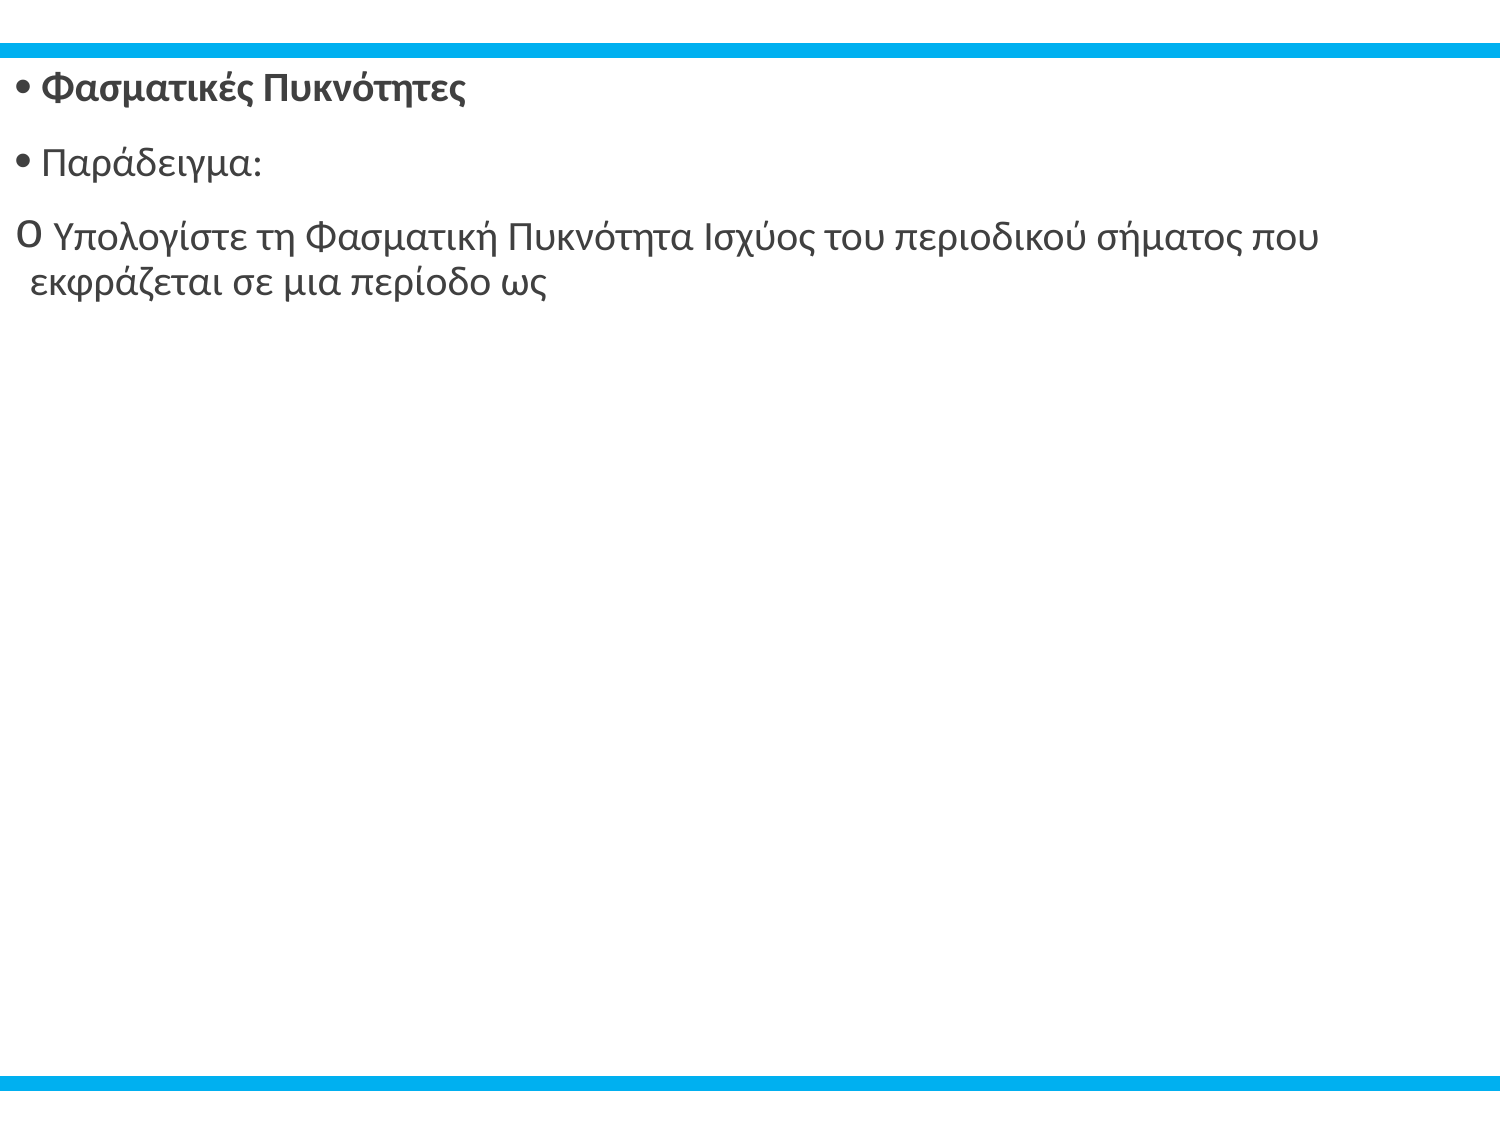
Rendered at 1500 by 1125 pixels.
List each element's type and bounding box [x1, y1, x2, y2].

text_box [0, 43, 1500, 58]
text_box [0, 1076, 1500, 1091]
